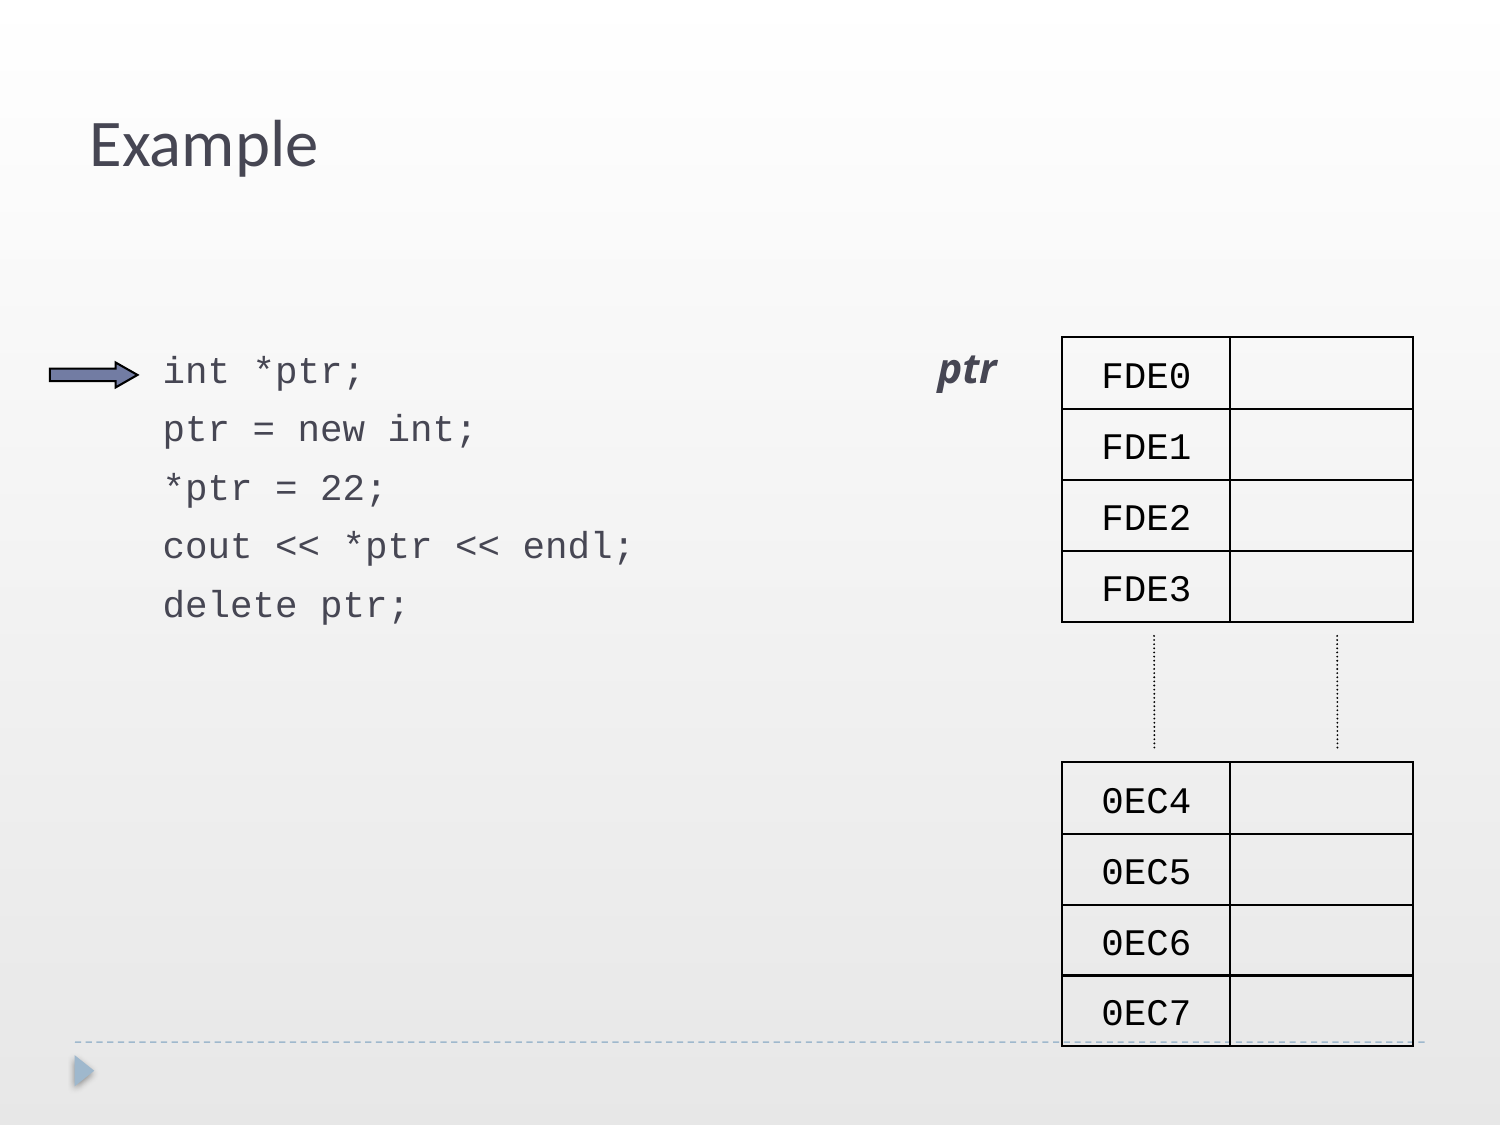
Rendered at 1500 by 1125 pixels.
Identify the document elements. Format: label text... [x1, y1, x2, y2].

text_box [1231, 762, 1414, 833]
text_box [1231, 409, 1414, 479]
text_box 0EC5 [1062, 833, 1231, 905]
text_box [1231, 551, 1414, 623]
text_box 0EC4 [1062, 762, 1231, 833]
text_box [1231, 833, 1414, 905]
text_box [49, 362, 138, 388]
title Example [75, 24, 1425, 188]
text_box 0EC6 [1062, 905, 1231, 977]
text_box FDE3 [1062, 551, 1231, 623]
text_box [1231, 905, 1414, 977]
text_box [1231, 977, 1414, 1047]
text_box [1231, 337, 1414, 409]
text_box FDE0 [1062, 337, 1231, 409]
text_box int *ptr; ptr = new int; *ptr = 22; cout << *ptr << endl; delete ptr; [162, 324, 800, 763]
text_box FDE1 [1062, 409, 1231, 479]
text_box [1250, 337, 1401, 400]
text_box ptr [937, 334, 1050, 400]
text_box FDE2 [1062, 479, 1231, 551]
text_box [1231, 479, 1414, 551]
text_box 0EC7 [1062, 977, 1231, 1047]
